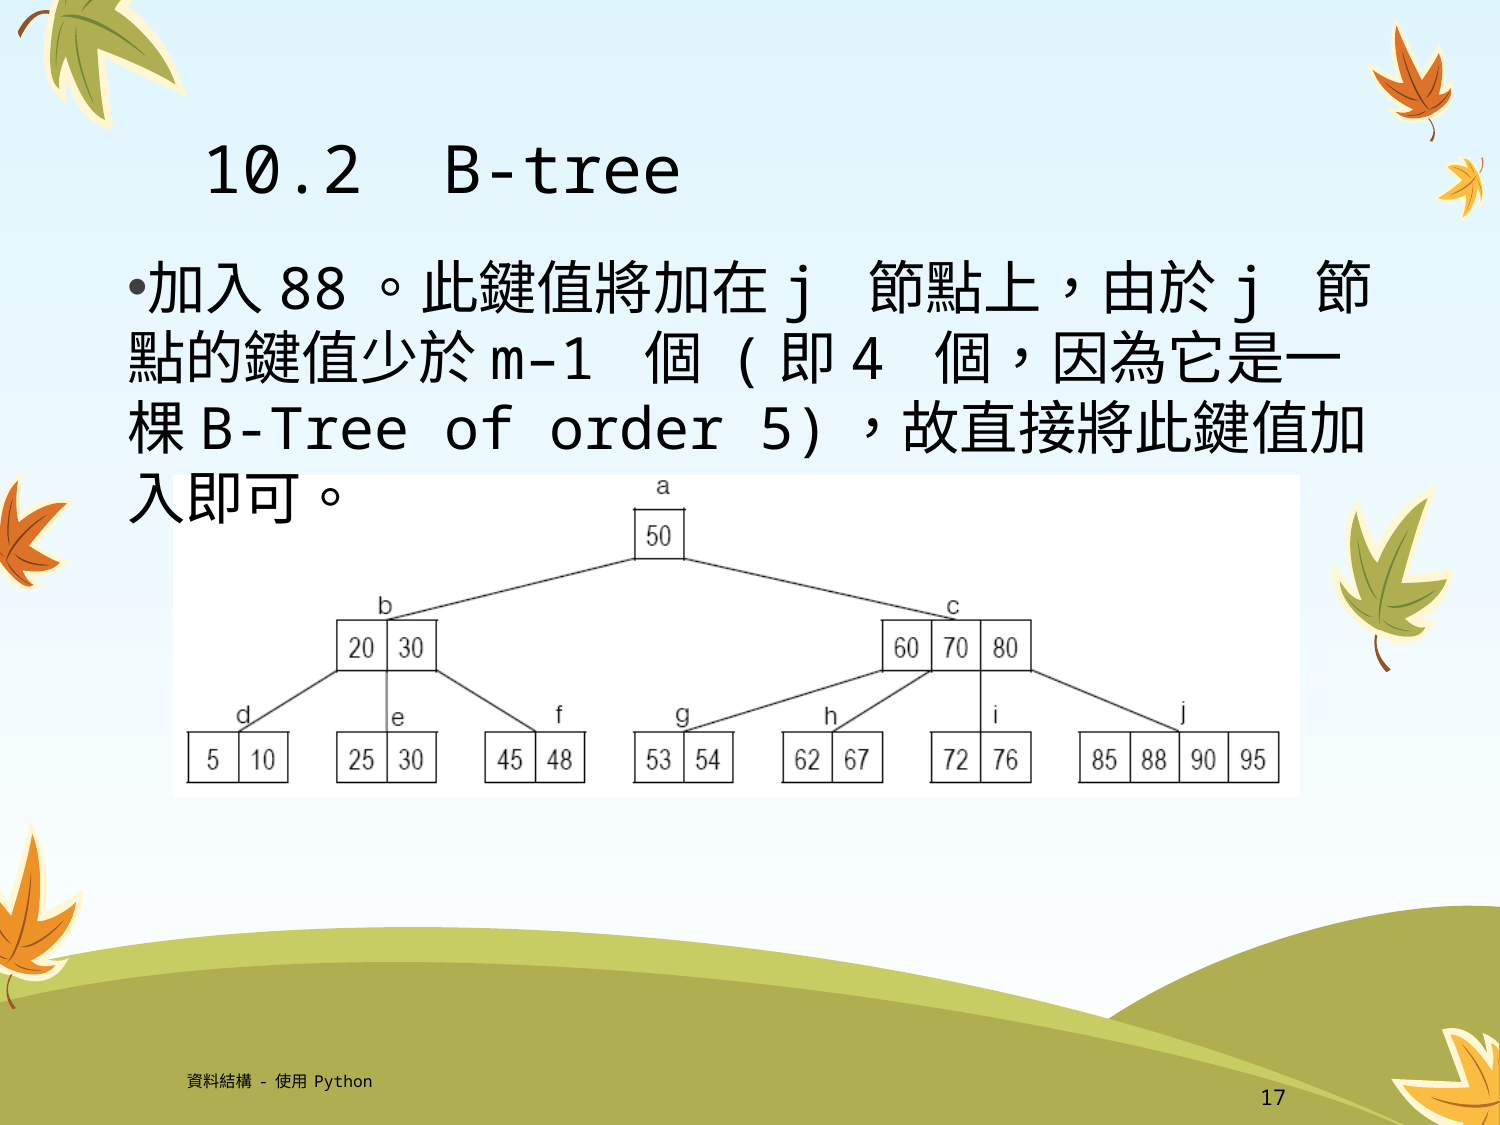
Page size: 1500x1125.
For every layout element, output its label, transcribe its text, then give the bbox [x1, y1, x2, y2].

slide_number 17 [1222, 1082, 1302, 1122]
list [173, 475, 1300, 797]
title 10.2 B-tree [187, 12, 1312, 216]
list 加入88。此鍵值將加在j 節點上，由於j 節點的鍵值少於m–1 個 (即4 個，因為它是一棵B-Tree of order 5)，故直接將此鍵值加入即可。 [112, 243, 1411, 982]
footer 資料結構-使用Python [171, 1065, 1031, 1105]
